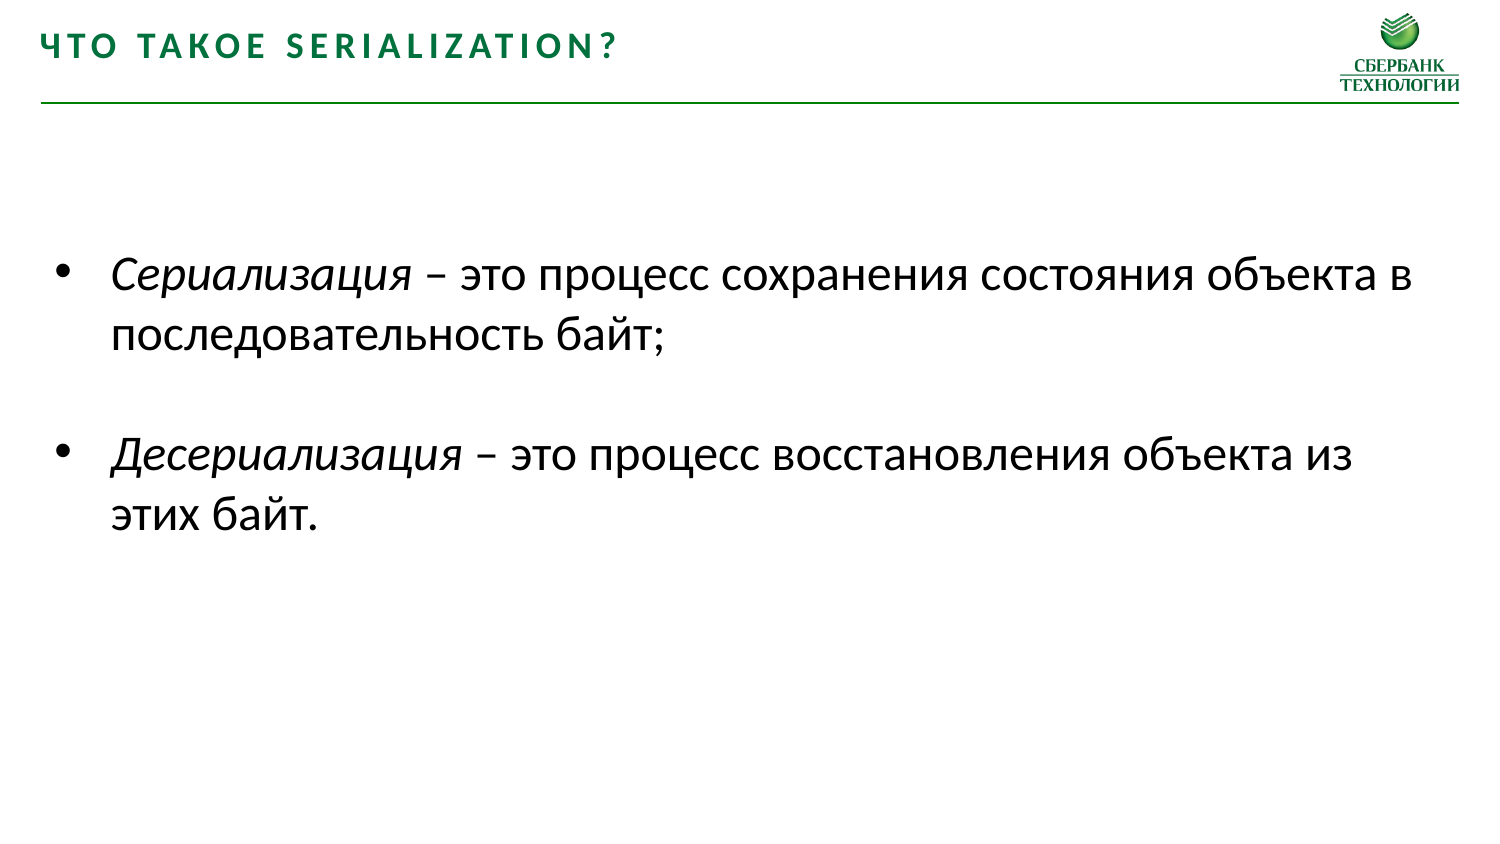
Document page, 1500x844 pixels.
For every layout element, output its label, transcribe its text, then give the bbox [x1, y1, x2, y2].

list Что такое Serialization? [39, 13, 1115, 67]
text_box Сериализация – это процесс сохранения состояния объекта в последовательность байт; Десериализация – это процесс восстановления объекта из этих байт. [39, 232, 1447, 548]
picture [1340, 13, 1459, 91]
